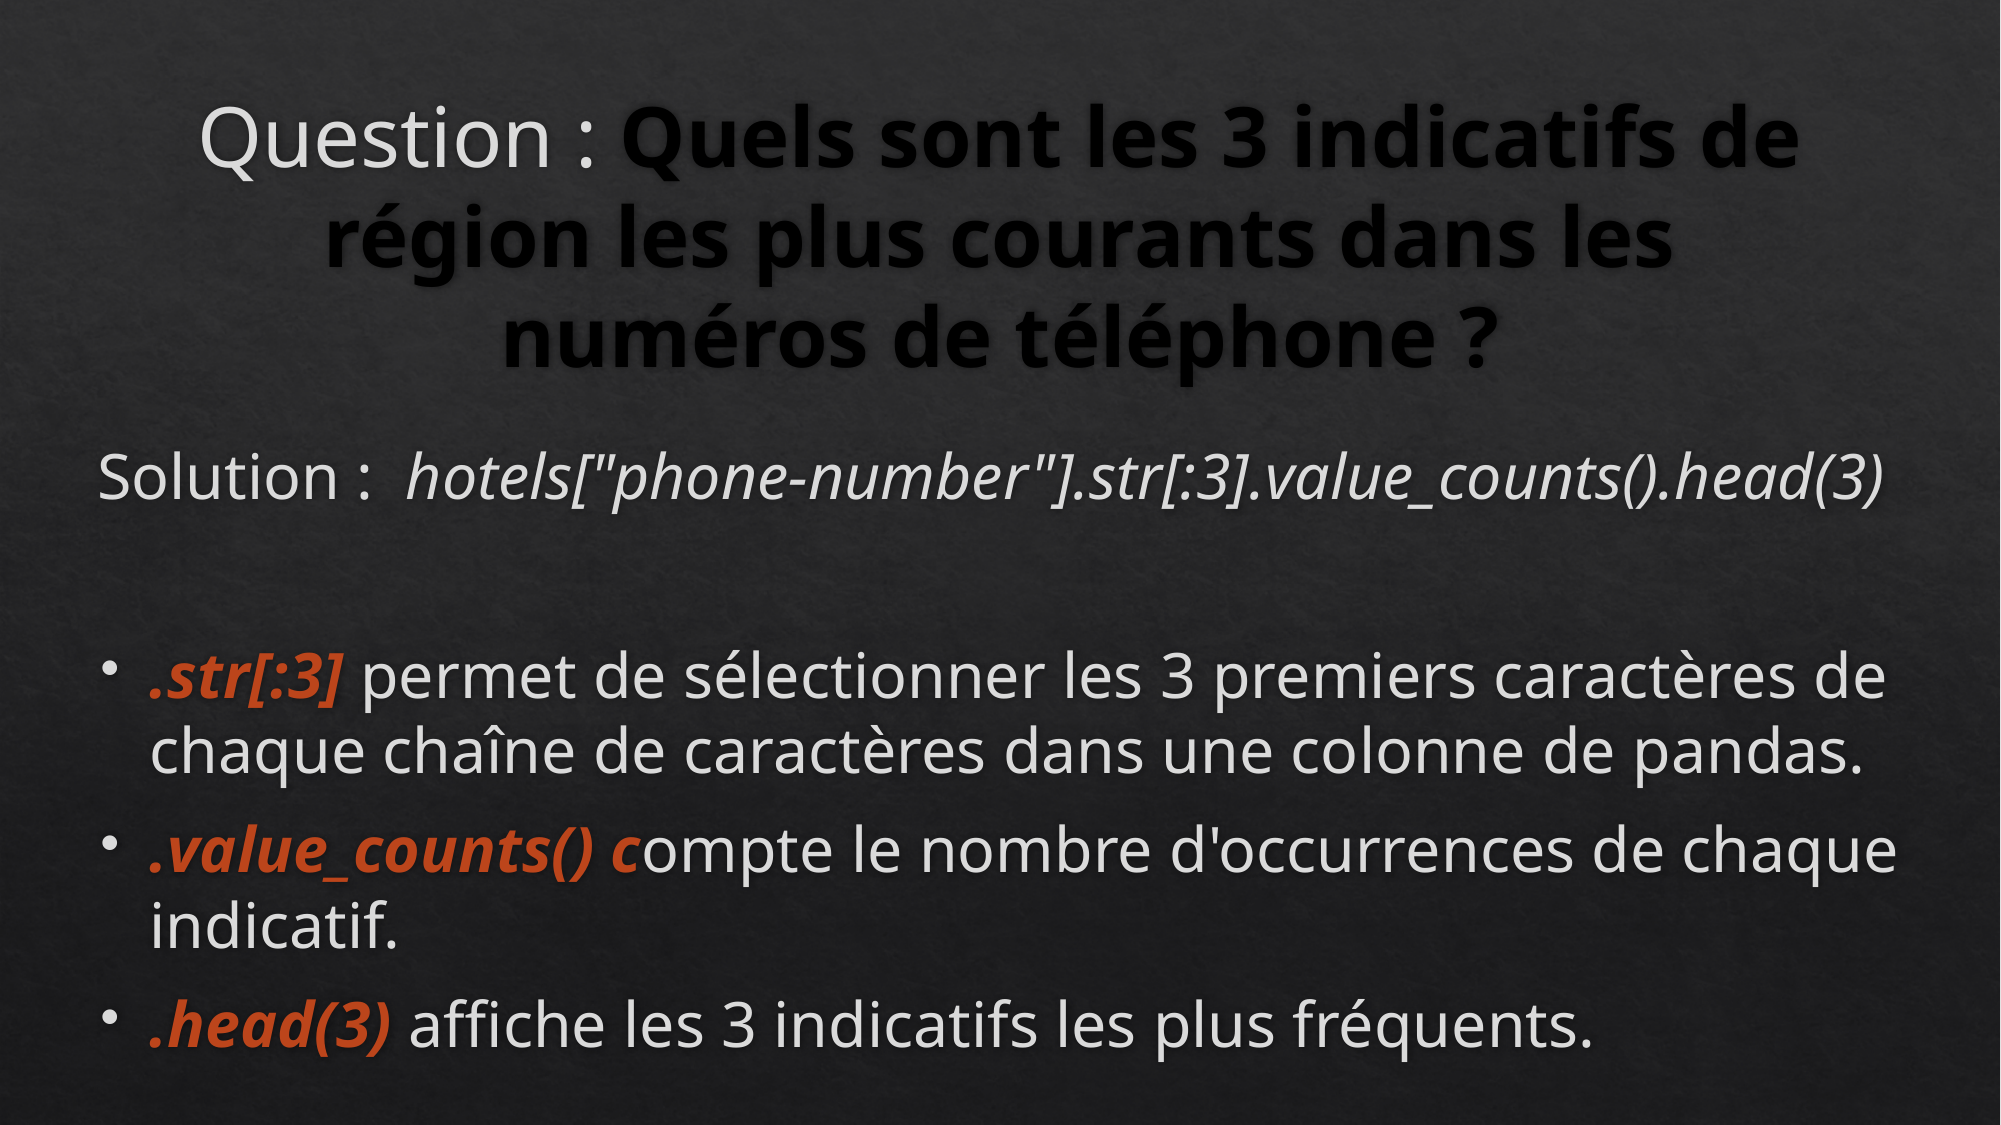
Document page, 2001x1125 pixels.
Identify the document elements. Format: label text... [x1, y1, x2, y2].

title Question : Quels sont les 3 indicatifs de région les plus courants dans les numéros de téléphone ? [137, 59, 1863, 408]
list Solution : hotels["phone-number"].str[:3].value_counts().head(3) .str[:3] permet de sélectionner les 3 premiers caractères de chaque chaîne de caractères dans une colonne de pandas. .value_counts() compte le nombre d'occurrences de chaque indicatif. .head(3) affiche les 3 indicatifs les plus fréquents. [82, 428, 1918, 1105]
